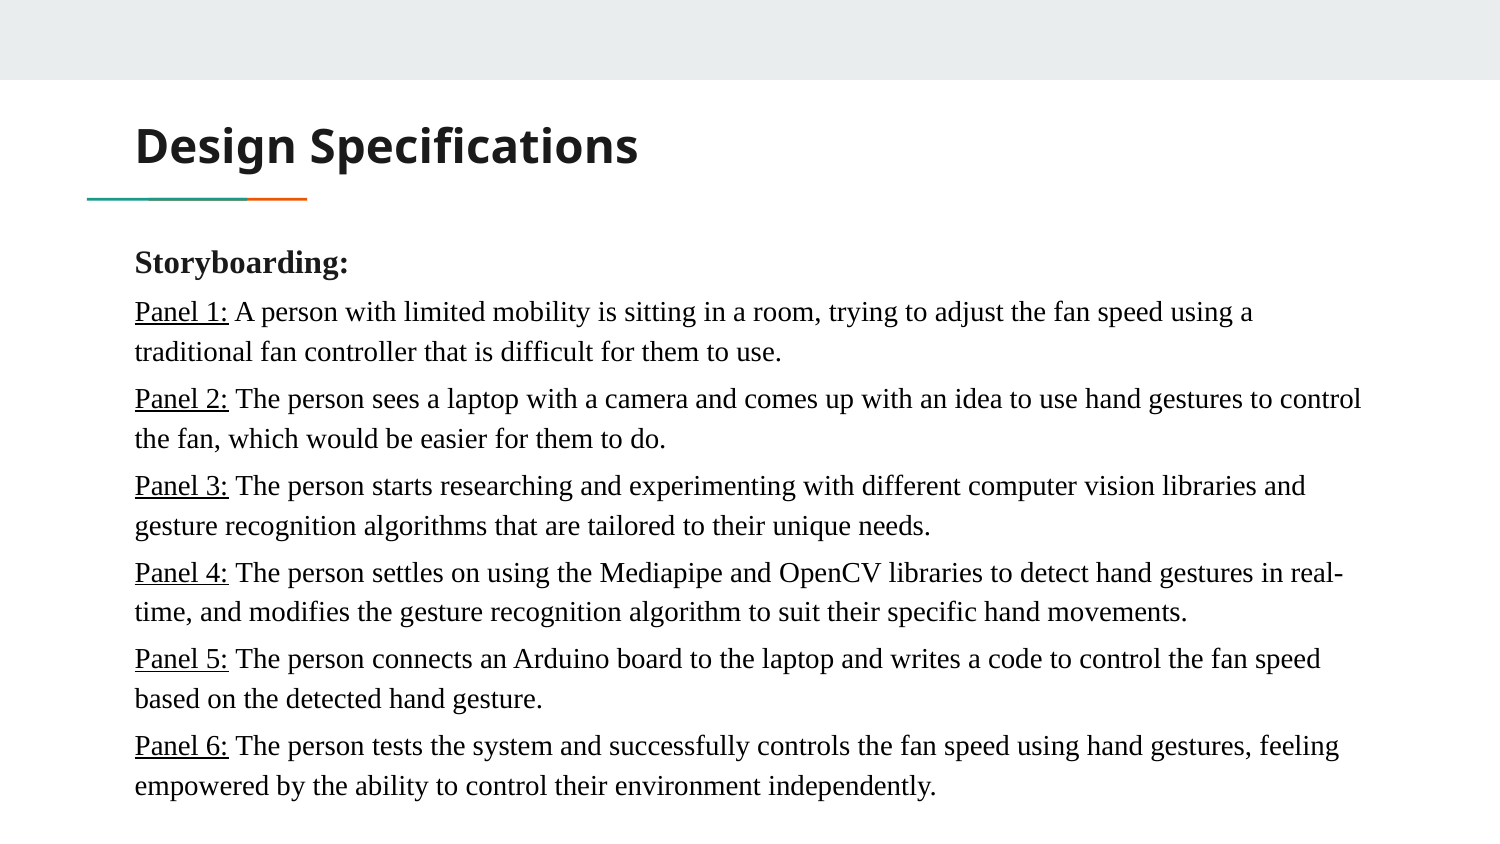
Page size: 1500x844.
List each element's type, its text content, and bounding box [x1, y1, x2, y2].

list Storyboarding: Panel 1: A person with limited mobility is sitting in a room, trying to adjust the fan speed using a traditional fan controller that is difficult for them to use. Panel 2: The person sees a laptop with a camera and comes up with an idea to use hand gestures to control the fan, which would be easier for them to do. Panel 3: The person starts researching and experimenting with different computer vision libraries and gesture recognition algorithms that are tailored to their unique needs. Panel 4: The person settles on using the Mediapipe and OpenCV libraries to detect hand gestures in real-time, and modifies the gesture recognition algorithm to suit their specific hand movements. Panel 5: The person connects an Arduino board to the laptop and writes a code to control the fan speed based on the detected hand gesture. Panel 6: The person tests the system and successfully controls the fan speed using hand gestures, feeling empowered by the ability to control their environment independently. [119, 220, 1381, 833]
title Design Specifications [119, 101, 1381, 190]
